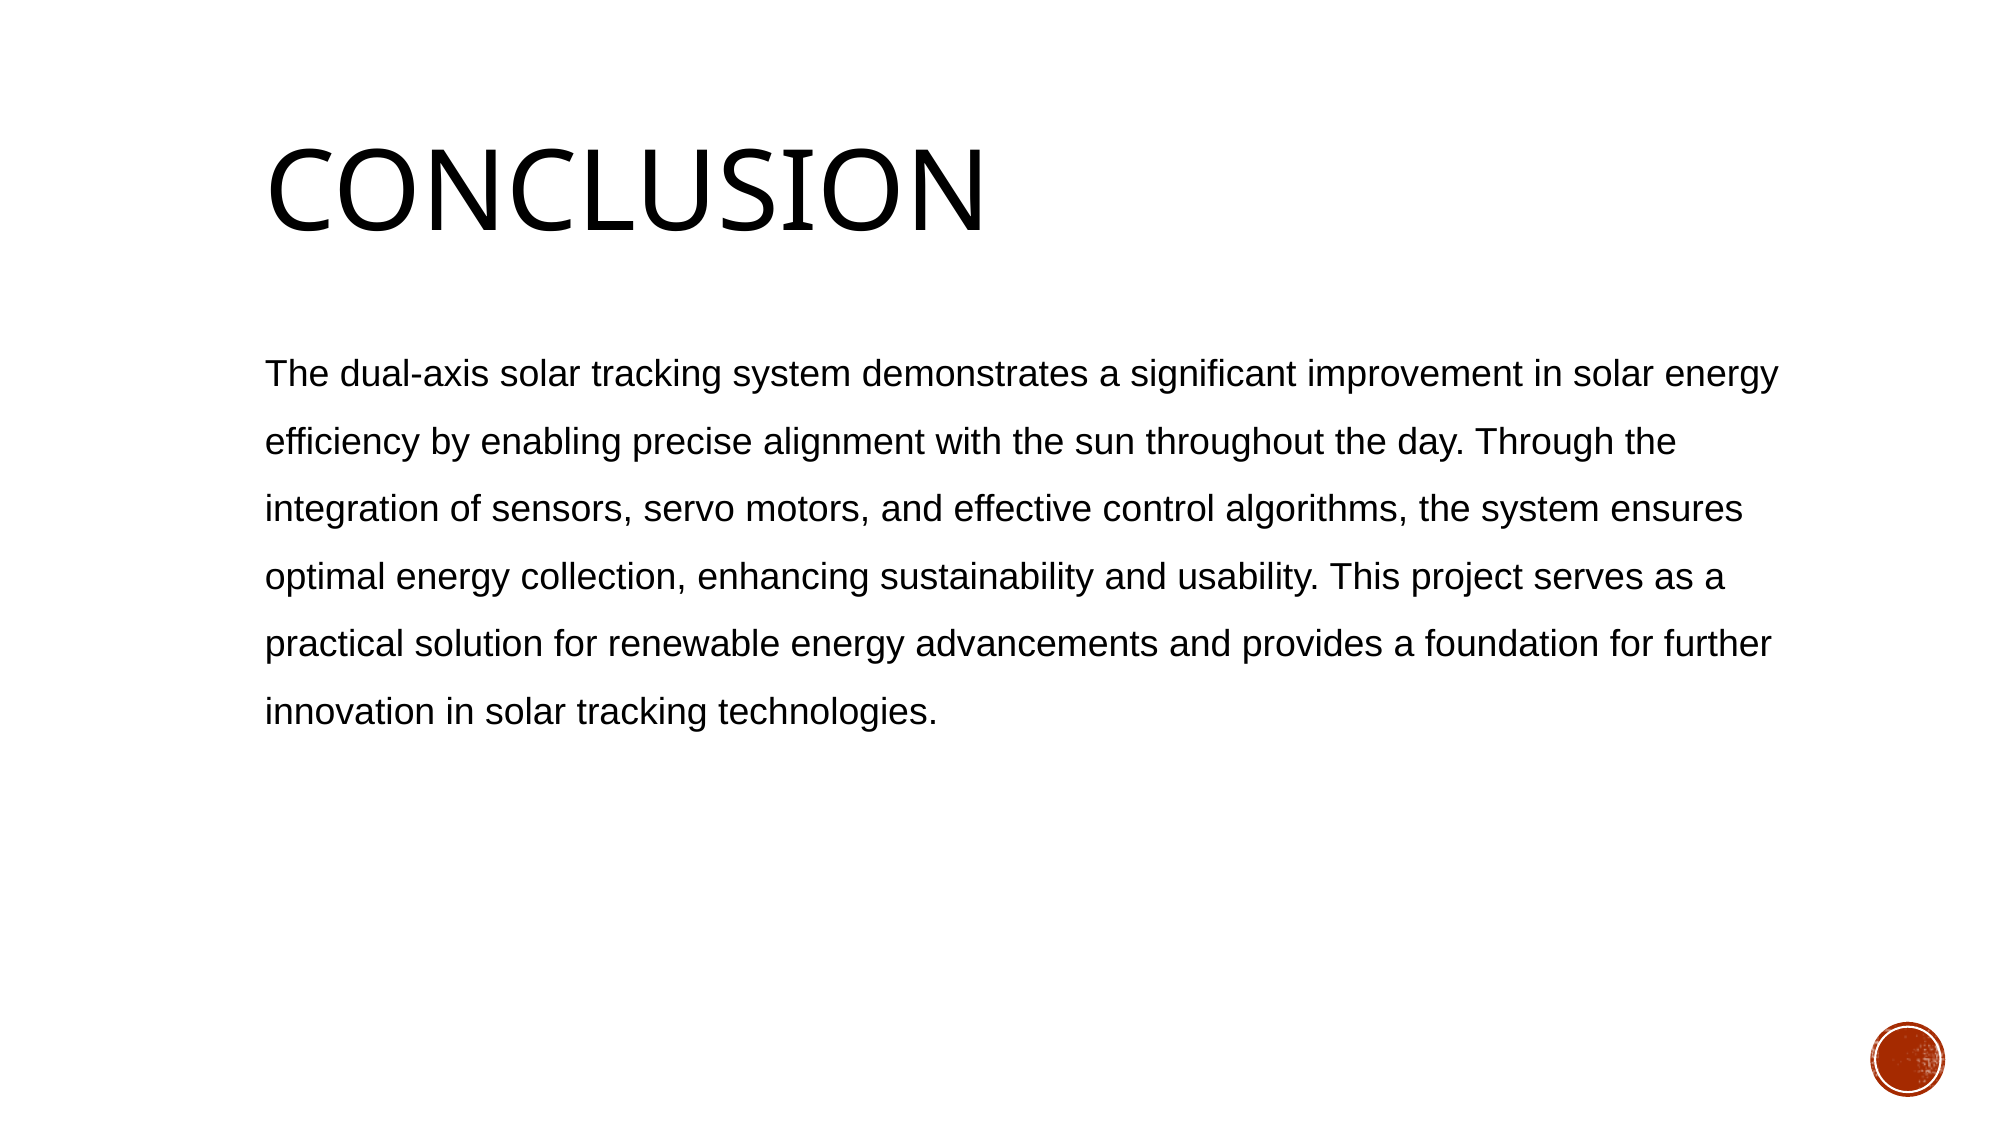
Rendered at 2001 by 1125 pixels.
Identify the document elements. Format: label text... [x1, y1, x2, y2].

title Conclusion [249, 125, 1750, 263]
text_box The dual-axis solar tracking system demonstrates a significant improvement in solar energy efficiency by enabling precise alignment with the sun throughout the day. Through the integration of sensors, servo motors, and effective control algorithms, the system ensures optimal energy collection, enhancing sustainability and usability. This project serves as a practical solution for renewable energy advancements and provides a foundation for further innovation in solar tracking technologies. [249, 319, 1800, 740]
